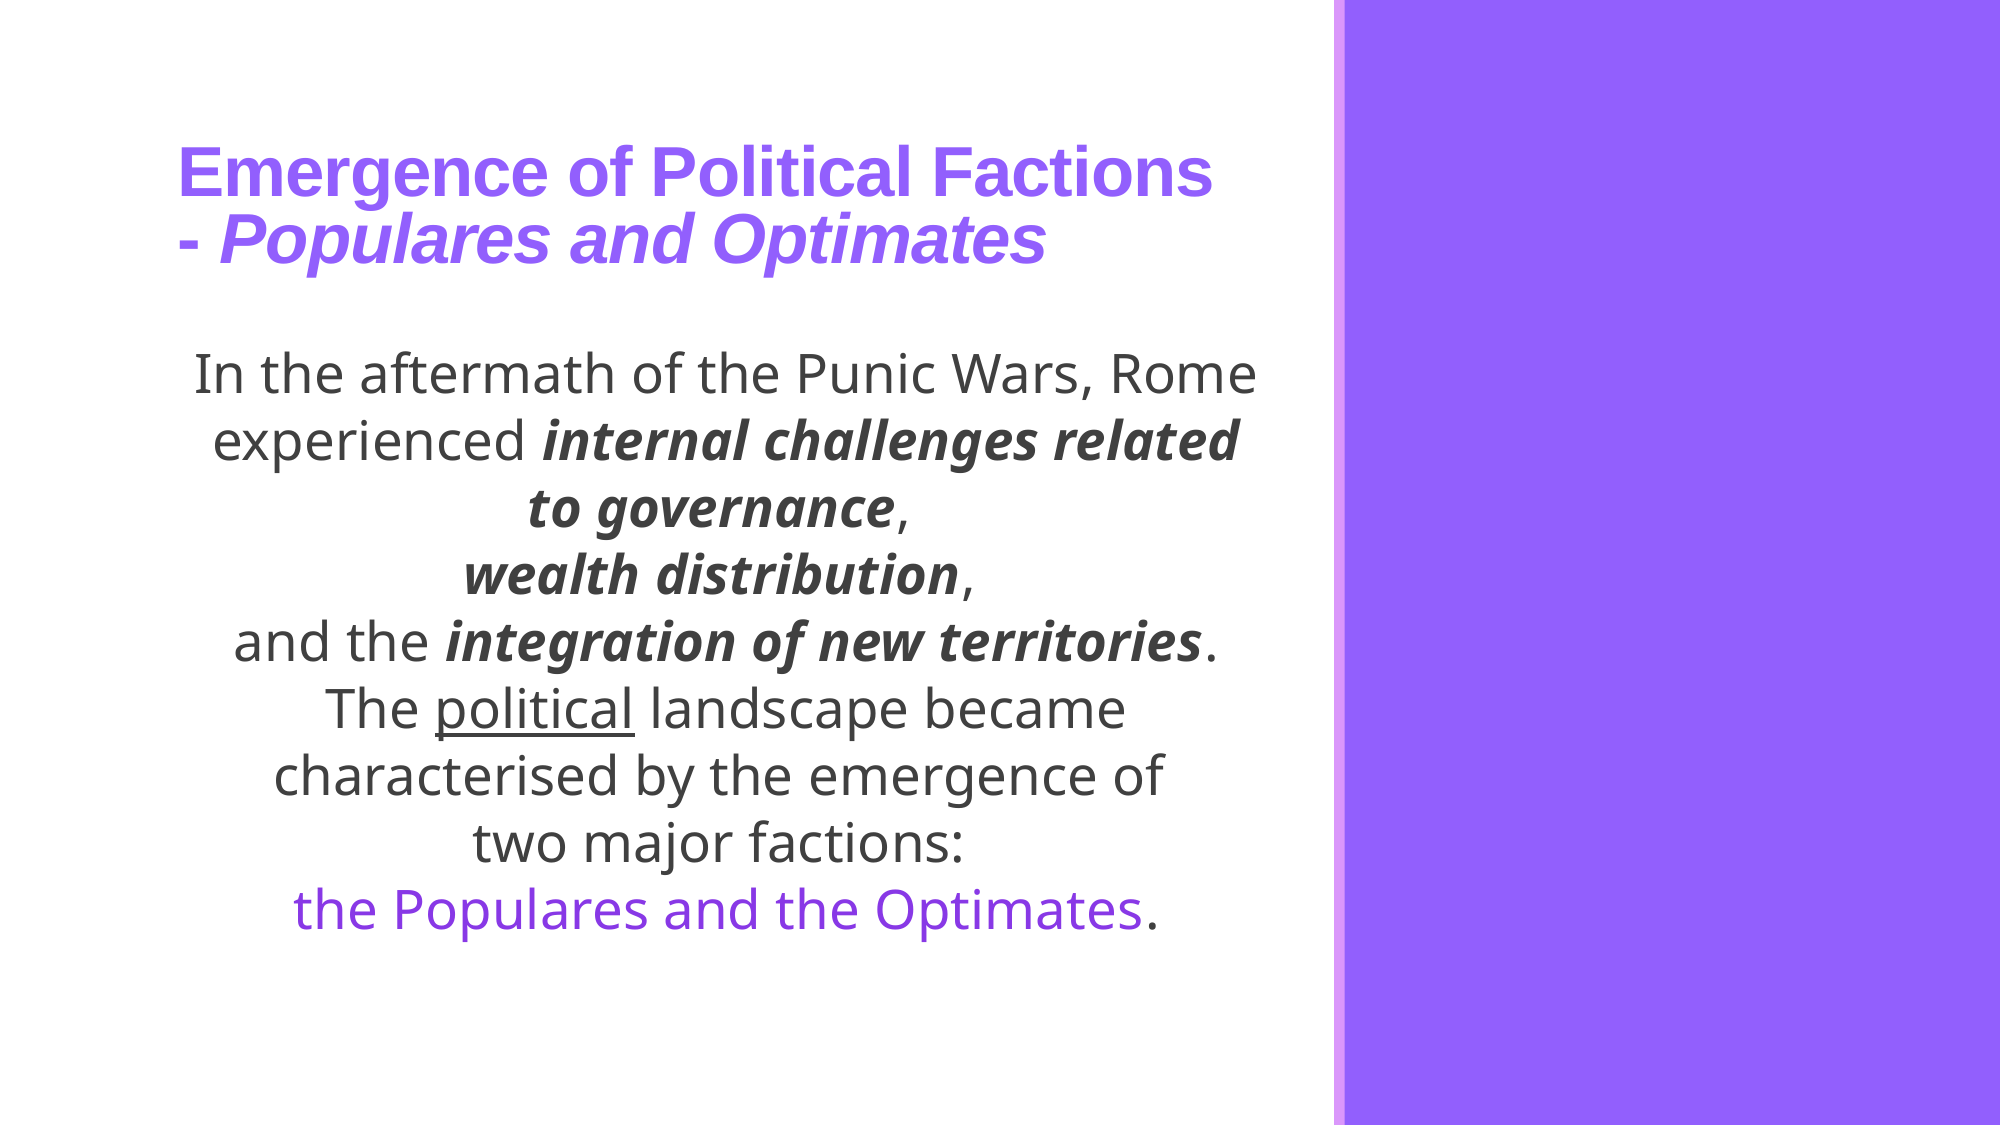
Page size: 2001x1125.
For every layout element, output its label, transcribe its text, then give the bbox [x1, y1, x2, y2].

text_box [0, 0, 1333, 1125]
list In the aftermath of the Punic Wars, Rome experienced internal challenges related to governance, wealth distribution, and the integration of new territories. The political landscape became characterised by the emergence of two major factions: the Populares and the Optimates. [171, 332, 1270, 963]
title Emergence of Political Factions - Populares and Optimates [162, 47, 1270, 285]
text_box [1346, 0, 2000, 1125]
text_box [1333, 0, 1346, 1125]
